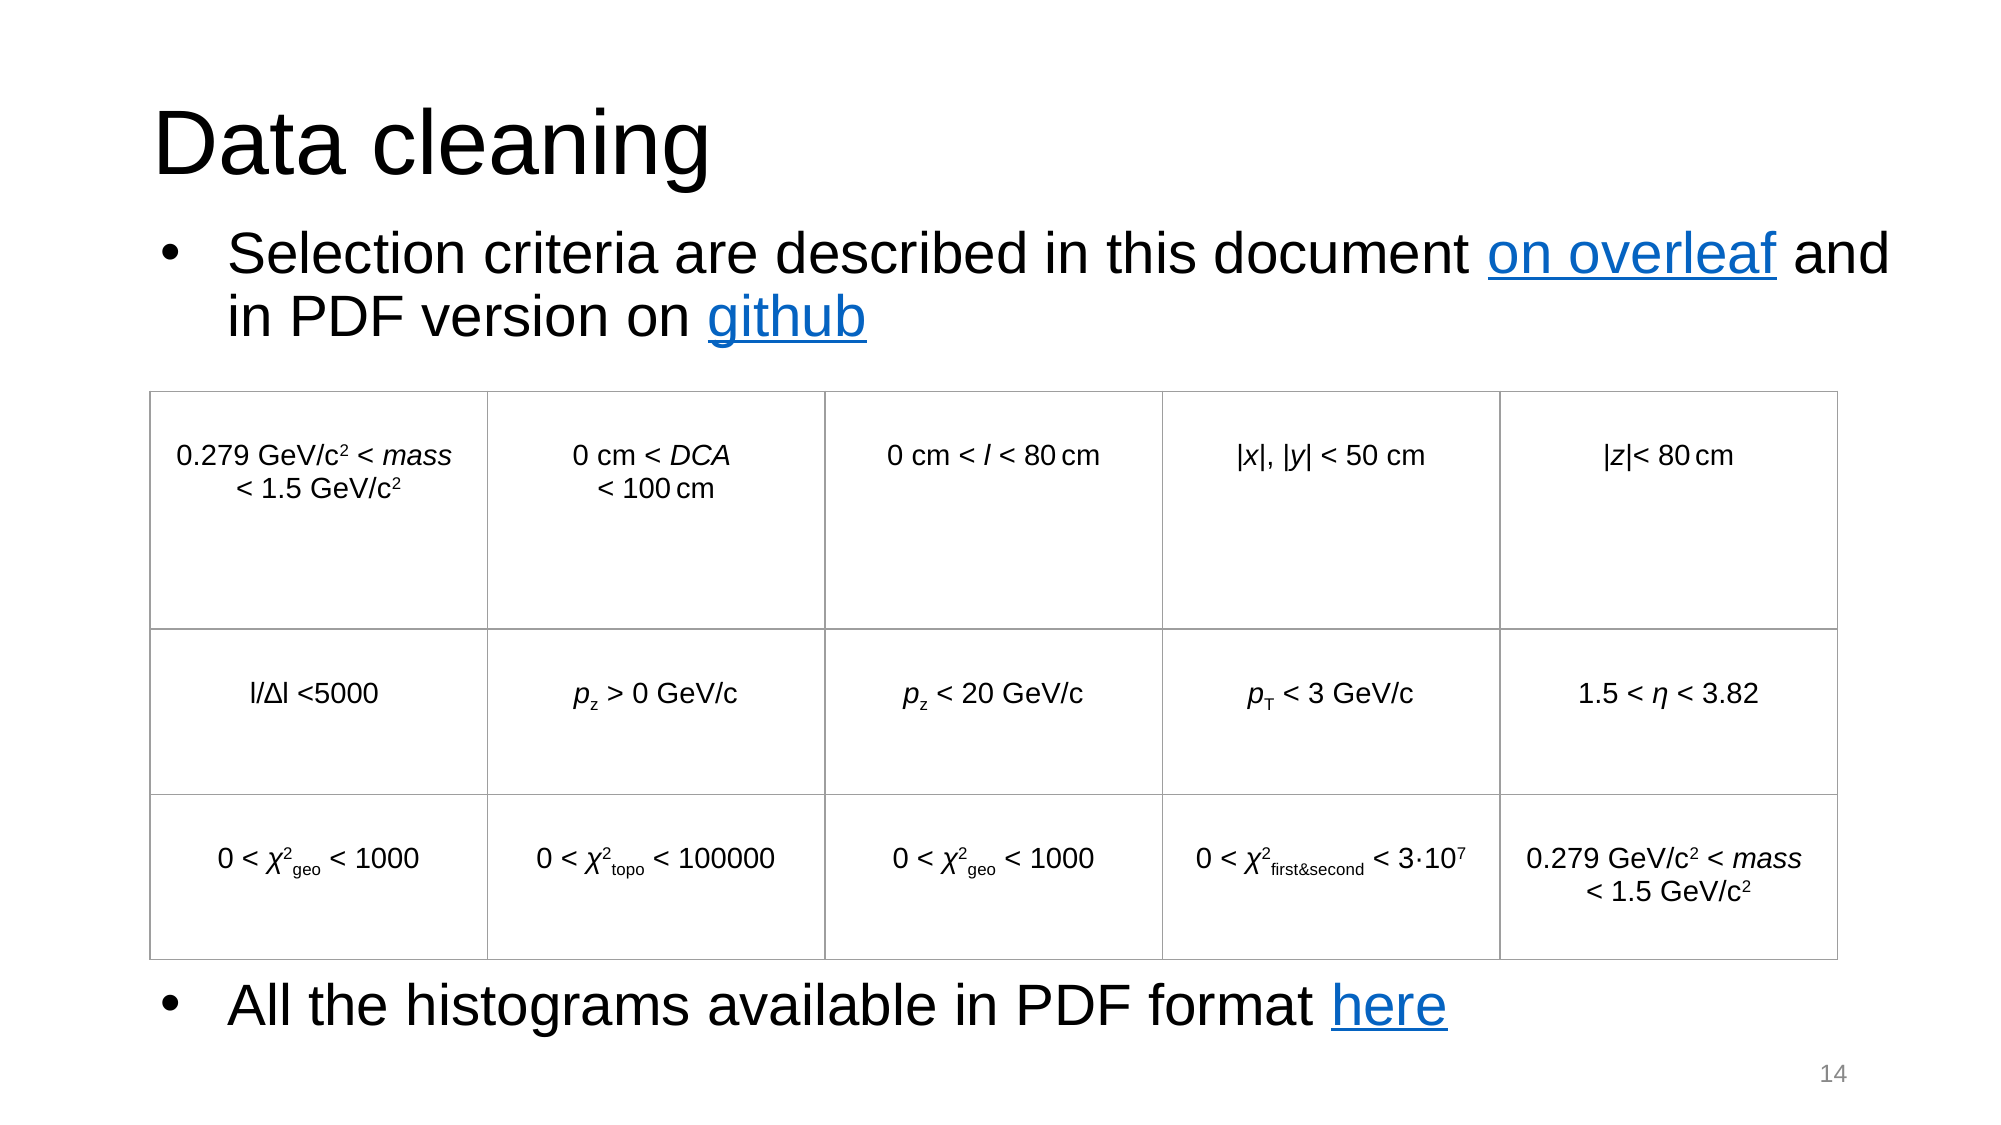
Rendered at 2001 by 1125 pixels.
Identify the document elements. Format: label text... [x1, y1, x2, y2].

table_cell pz < 20 GeV/c [826, 630, 1162, 794]
title Data cleaning [137, 36, 1863, 215]
table_header |x|, |y| < 50 cm [1163, 392, 1499, 628]
table_cell pz > 0 GeV/c [488, 630, 824, 794]
table_cell 0 < χ2geo < 1000 [826, 795, 1162, 959]
table_header |z|< 80 cm [1501, 392, 1837, 628]
slide_number ‹#› [1412, 1053, 1863, 1103]
text_box All the histograms available in PDF format here [137, 959, 1904, 1053]
table_cell 0 < χ2first&second < 3·107 [1163, 795, 1499, 959]
table_header 0.279 GeV/c2 < mass < 1.5 GeV/c2 [151, 392, 487, 628]
table_cell 0 < χ2topo < 100000 [488, 795, 824, 959]
table_header 0 cm < DCA < 100 cm [488, 392, 824, 628]
table_cell l/∆l <5000 [151, 630, 487, 794]
table_cell pT < 3 GeV/c [1163, 630, 1499, 794]
table_header 0 cm < l < 80 cm [826, 392, 1162, 628]
list Selection criteria are described in this document on overleaf and in PDF version on github [137, 215, 1961, 376]
table_cell 1.5 < η < 3.82 [1501, 630, 1837, 794]
table_cell 0.279 GeV/c2 < mass < 1.5 GeV/c2 [1501, 795, 1837, 959]
table_cell 0 < χ2geo < 1000 [151, 795, 487, 959]
